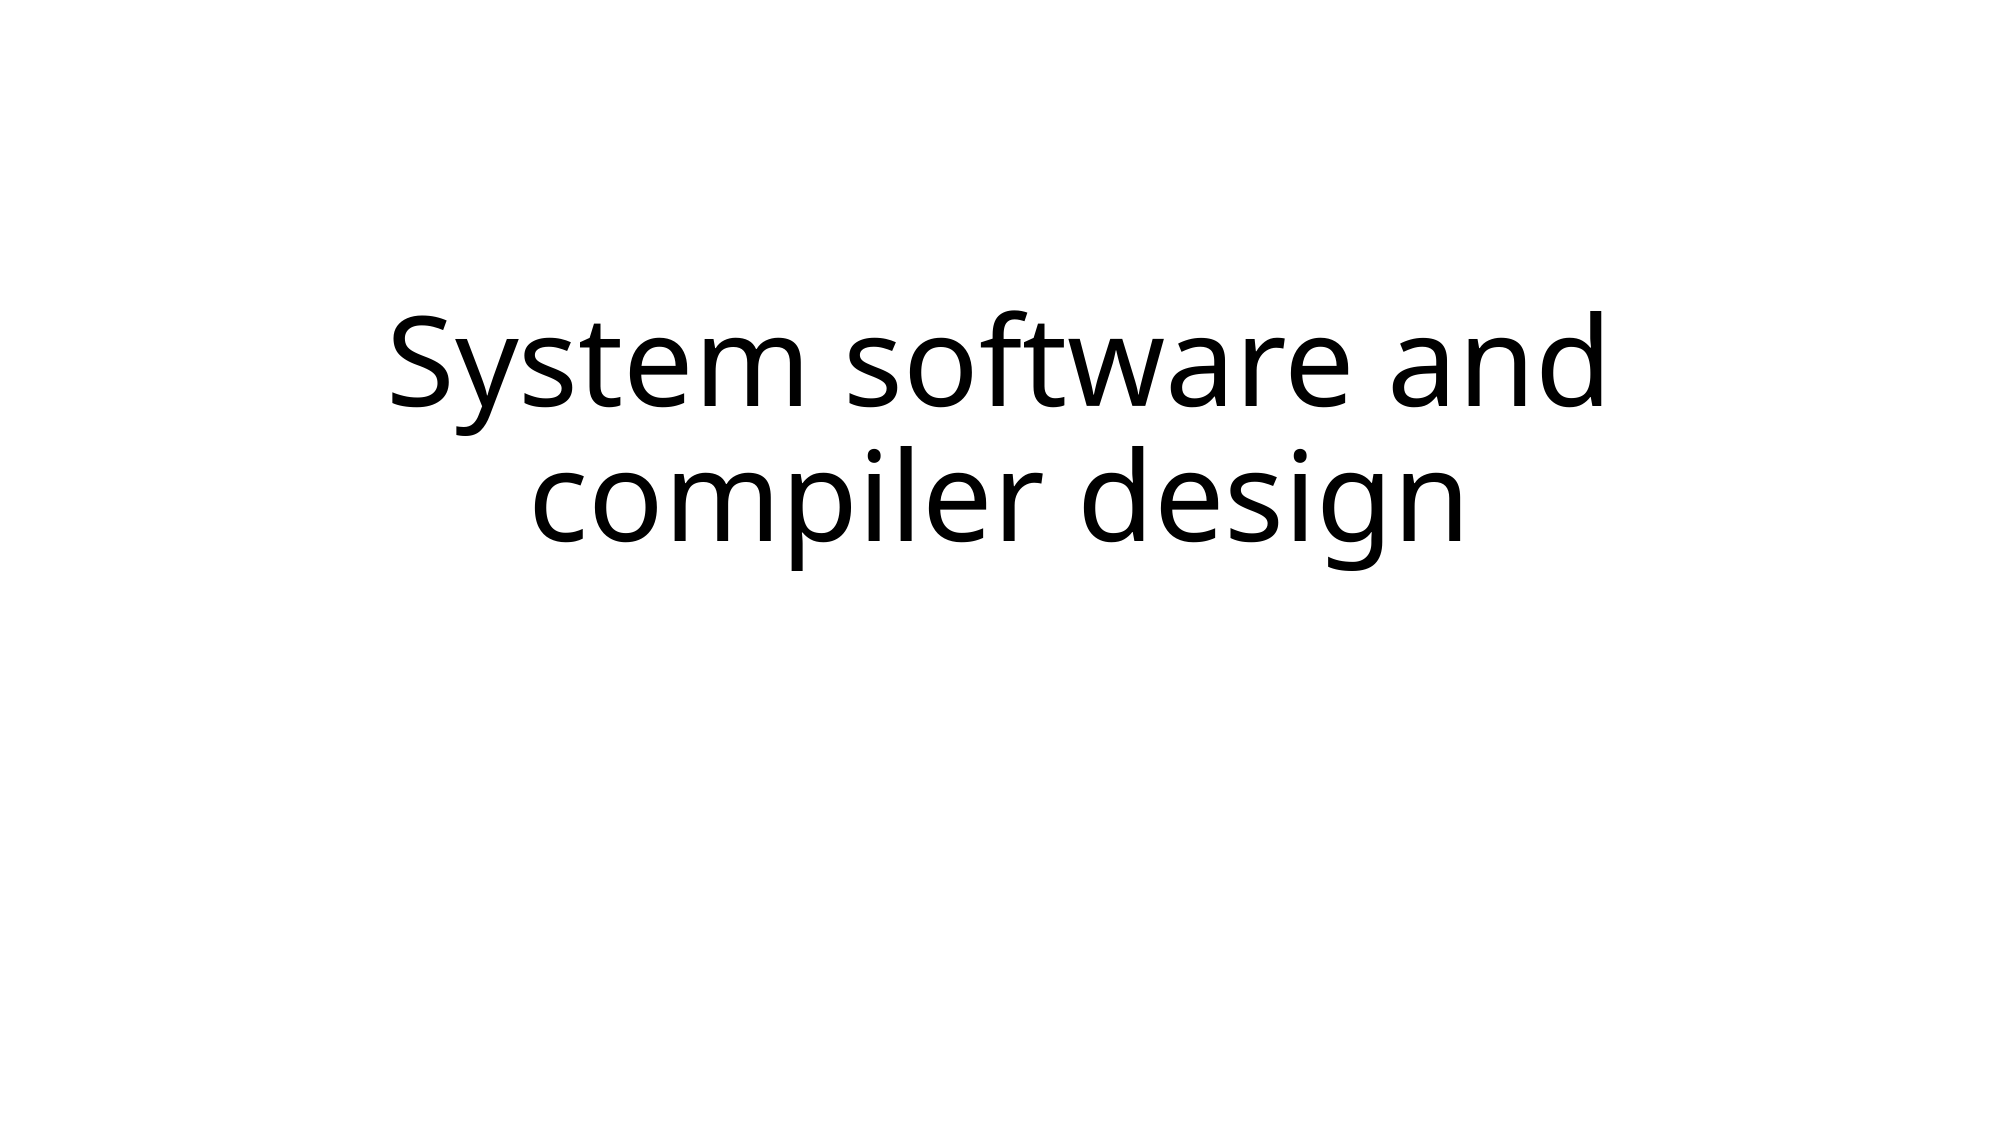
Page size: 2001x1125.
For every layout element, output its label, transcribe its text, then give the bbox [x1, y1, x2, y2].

title System software and compiler design [249, 184, 1750, 576]
